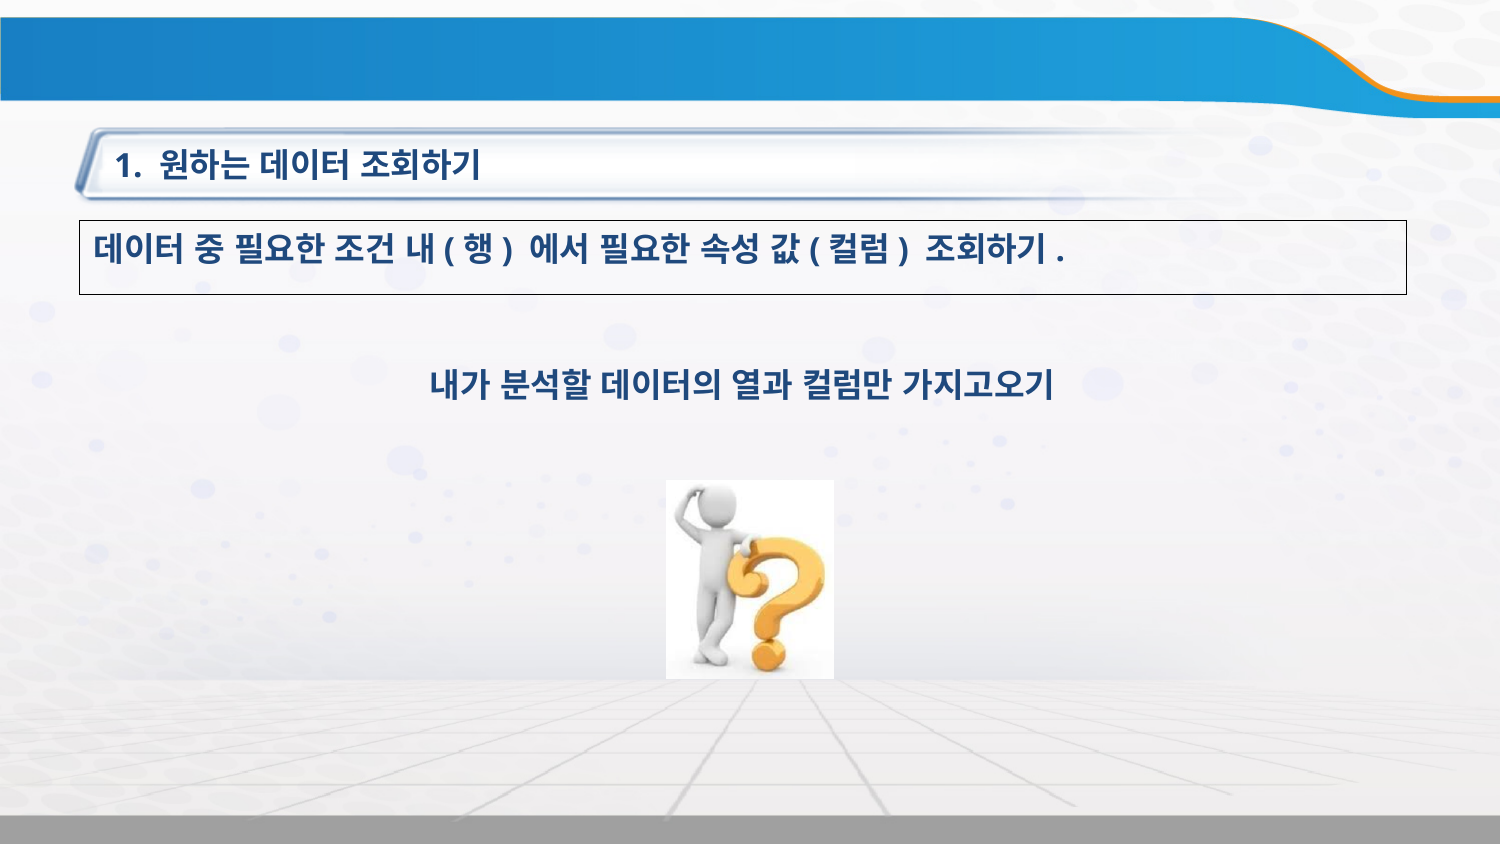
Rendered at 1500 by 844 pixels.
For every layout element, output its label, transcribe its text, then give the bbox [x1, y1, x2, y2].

text_box 데이터 중 필요한 조건 내(행) 에서 필요한 속성 값(컬럼) 조회하기. [79, 220, 1407, 295]
text_box 내가 분석할 데이터의 열과 컬럼만 가지고오기 [415, 356, 1071, 412]
text_box 1. 데이터 조작하기 [29, 0, 1175, 103]
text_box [74, 126, 1289, 208]
picture [0, 0, 1500, 844]
